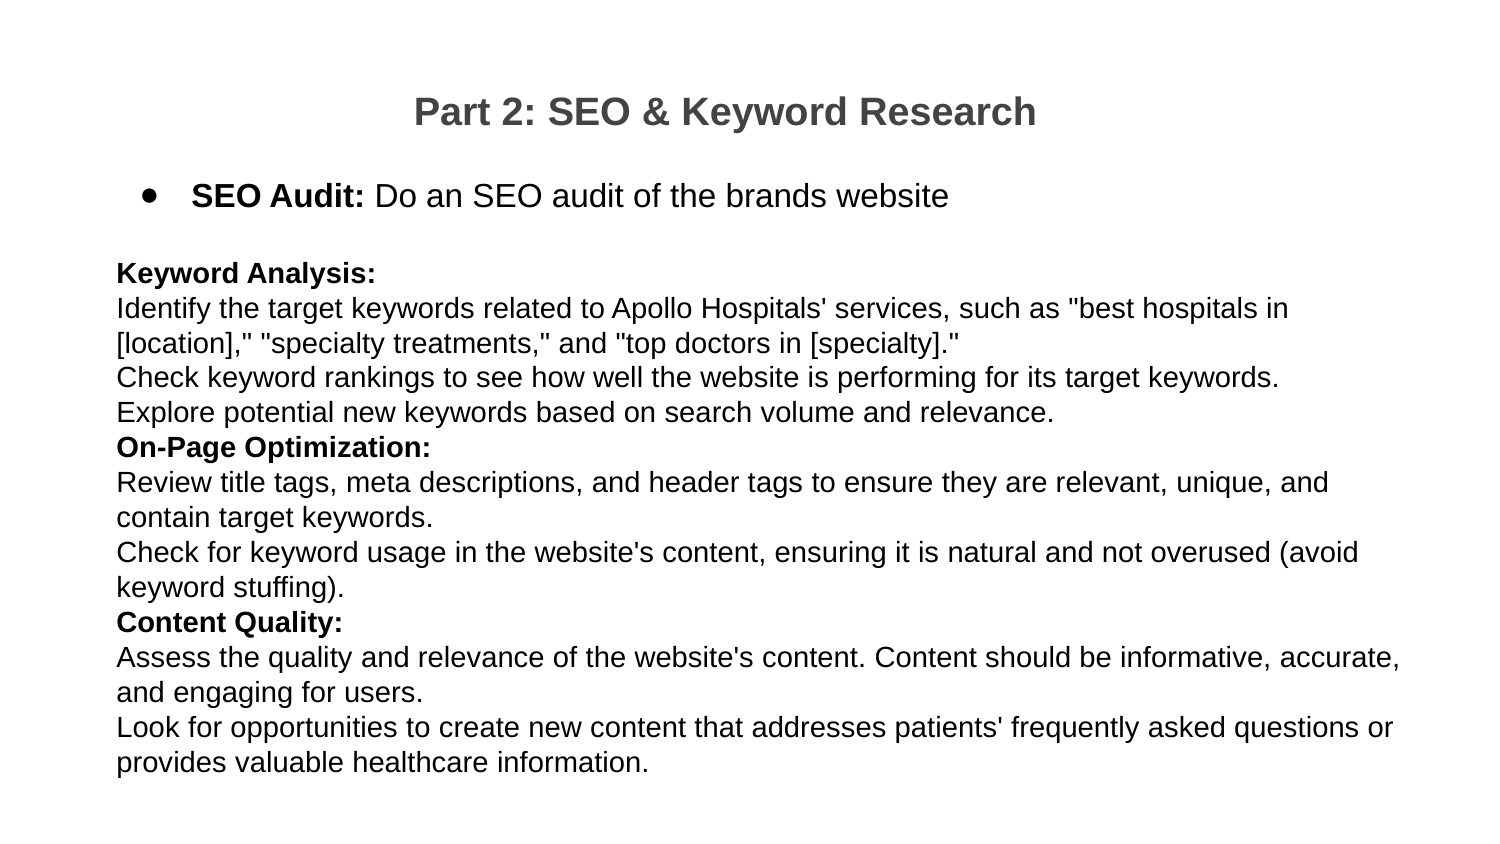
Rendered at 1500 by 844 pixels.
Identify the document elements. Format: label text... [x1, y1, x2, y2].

text_box SEO Audit: Do an SEO audit of the brands website Keyword Analysis: Identify the target keywords related to Apollo Hospitals' services, such as "best hospitals in [location]," "specialty treatments," and "top doctors in [specialty]." Check keyword rankings to see how well the website is performing for its target keywords. Explore potential new keywords based on search volume and relevance. On-Page Optimization: Review title tags, meta descriptions, and header tags to ensure they are relevant, unique, and contain target keywords. Check for keyword usage in the website's content, ensuring it is natural and not overused (avoid keyword stuffing). Content Quality: Assess the quality and relevance of the website's content. Content should be informative, accurate, and engaging for users. Look for opportunities to create new content that addresses patients' frequently asked questions or provides valuable healthcare information. [101, 159, 1437, 844]
text_box Part 2: SEO & Keyword Research [101, 64, 1350, 149]
